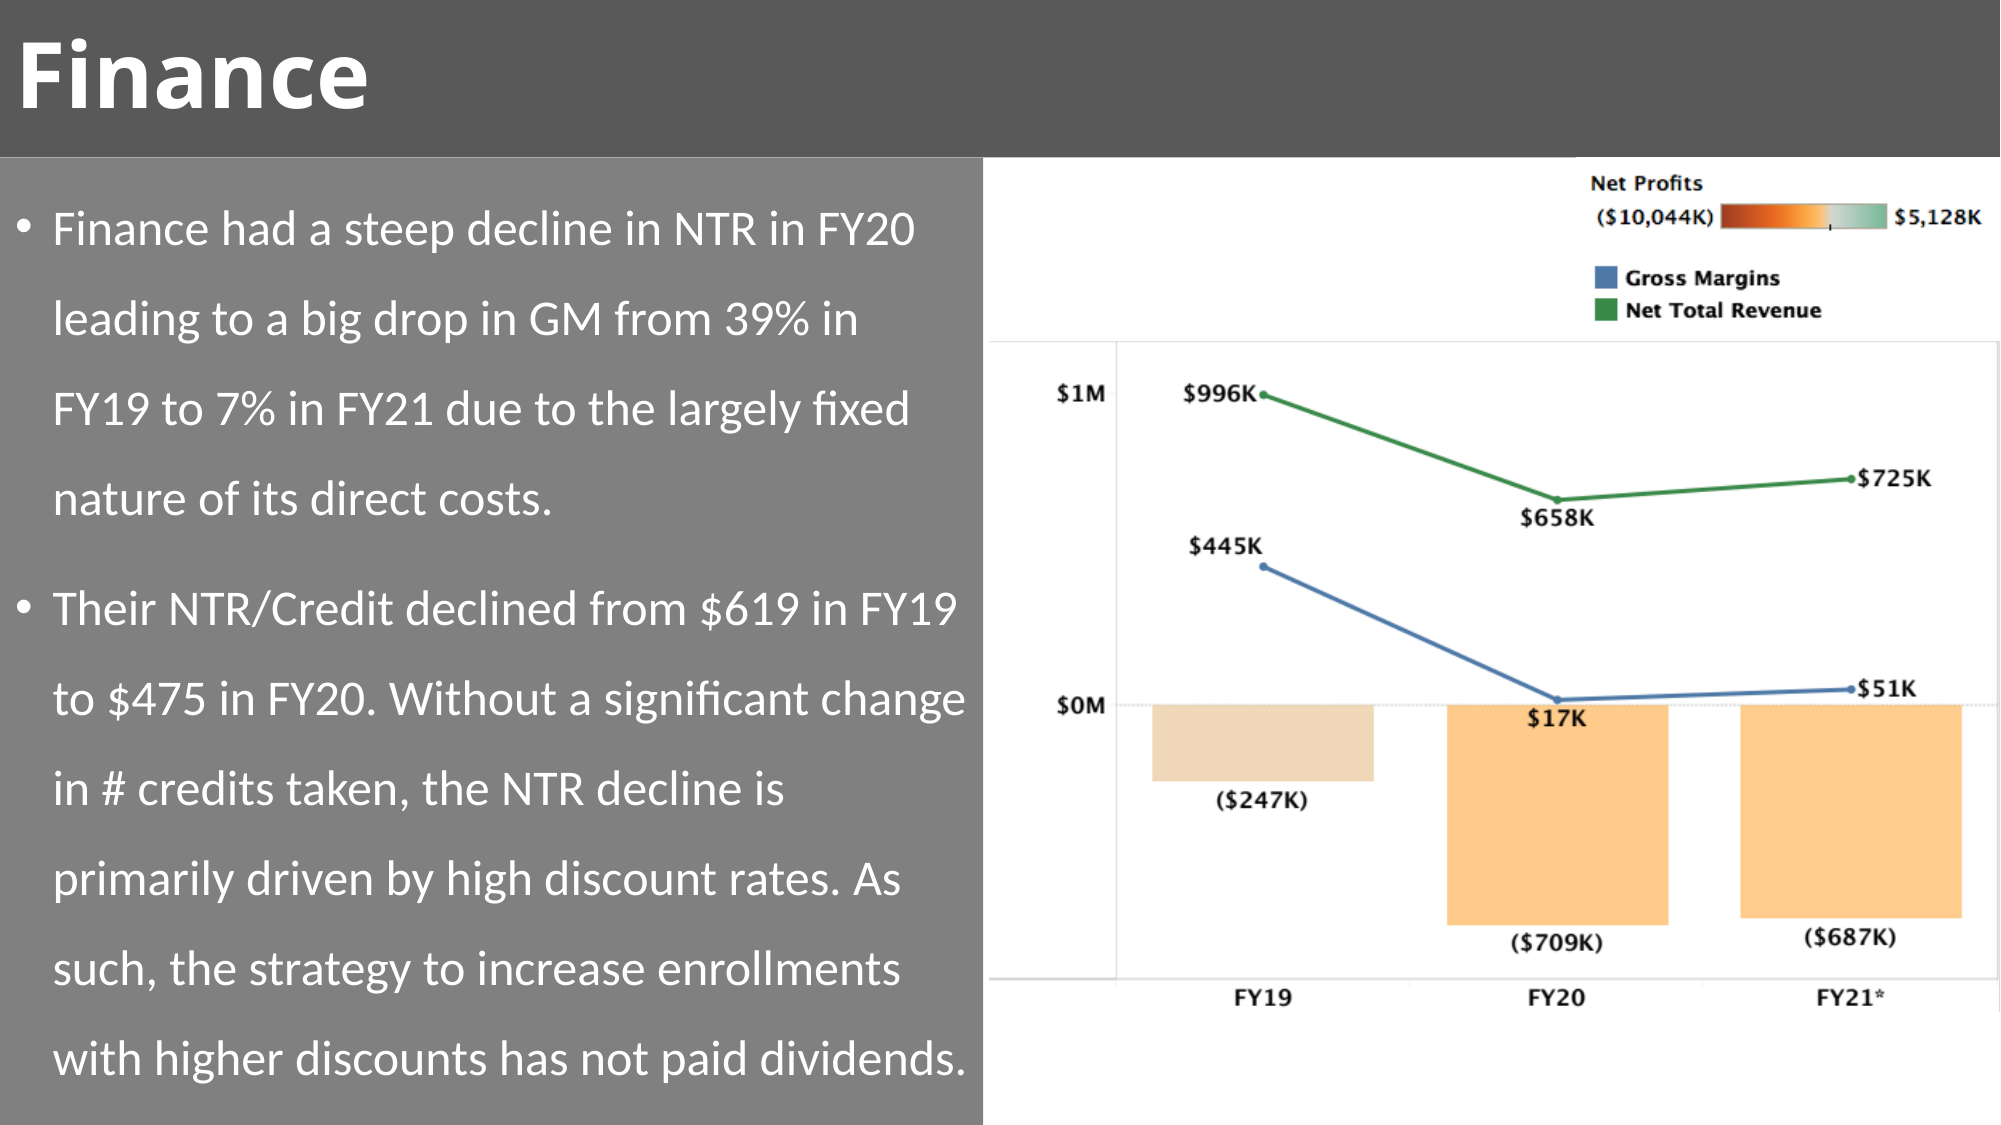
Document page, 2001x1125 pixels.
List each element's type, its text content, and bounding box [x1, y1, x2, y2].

picture [989, 157, 2000, 1012]
title Finance [0, 0, 2000, 158]
list Finance had a steep decline in NTR in FY20 leading to a big drop in GM from 39% in FY19 to 7% in FY21 due to the largely fixed nature of its direct costs. Their NTR/Credit declined from $619 in FY19 to $475 in FY20. Without a significant change in # credits taken, the NTR decline is primarily driven by high discount rates. As such, the strategy to increase enrollments with higher discounts has not paid dividends. [0, 157, 984, 1125]
